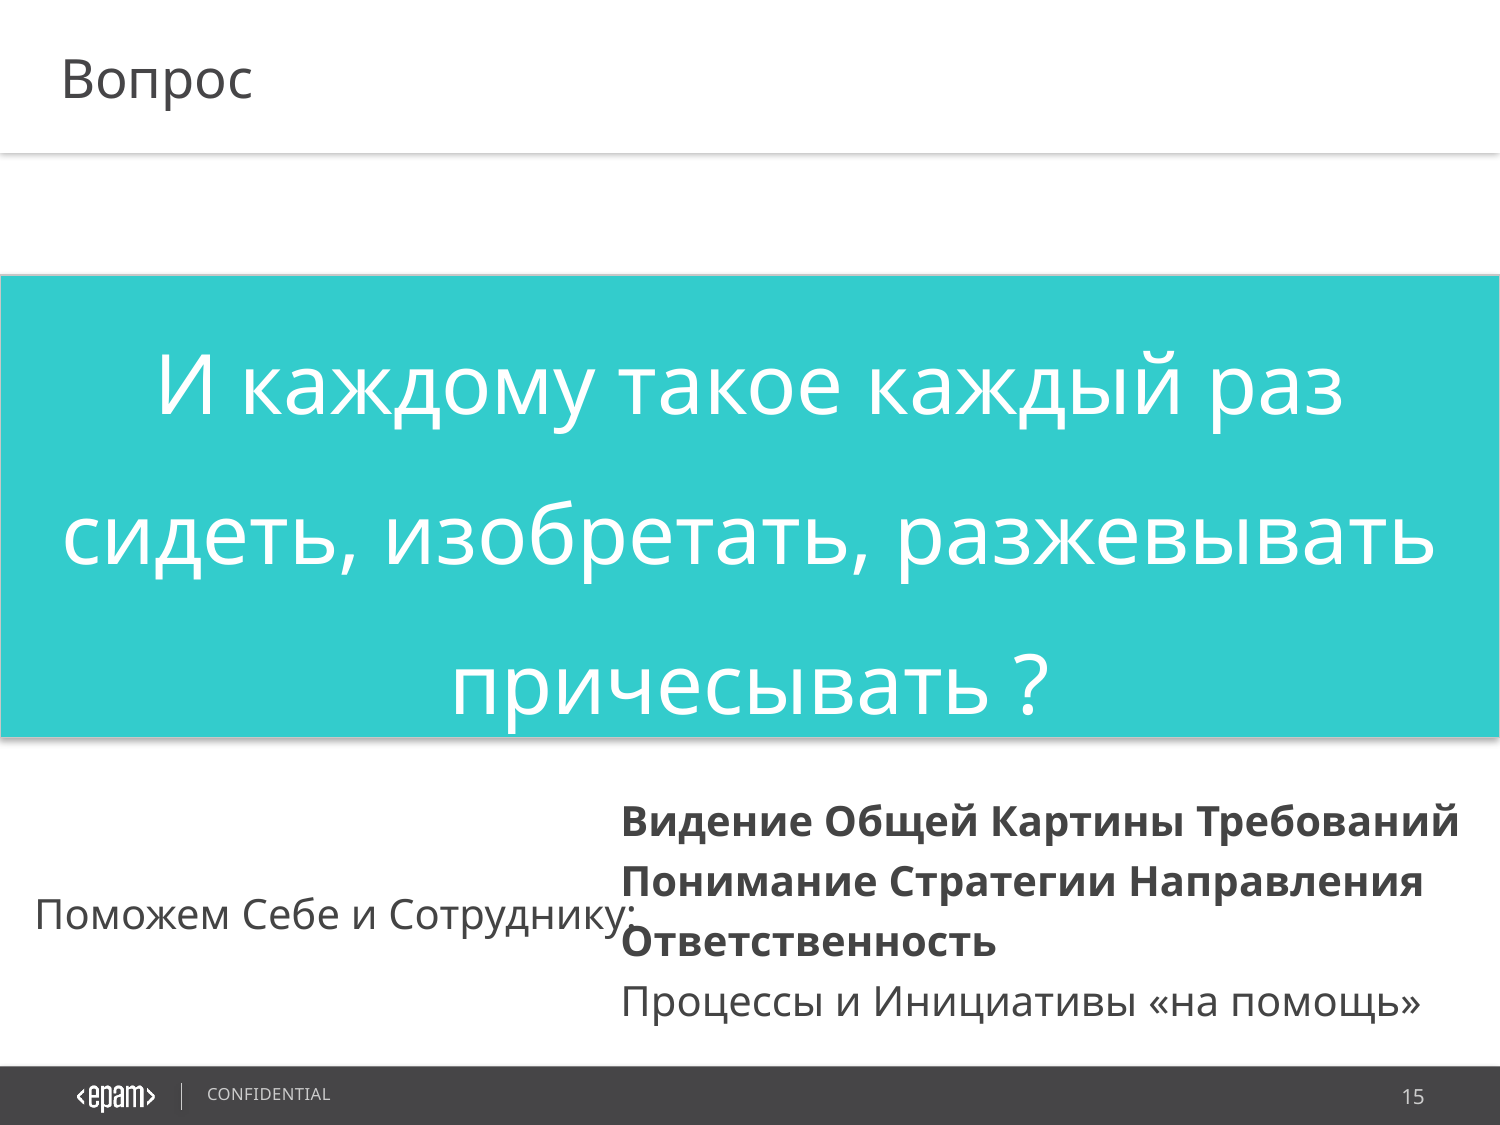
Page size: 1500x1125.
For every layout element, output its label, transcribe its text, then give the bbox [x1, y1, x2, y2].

text_box И каждому такое каждый раз сидеть, изобретать, разжевывать причесывать ? [0, 274, 1500, 738]
picture [76, 1085, 155, 1113]
list Вопрос [0, 0, 1500, 153]
text_box Поможем Себе и Сотруднику: [19, 870, 652, 946]
text_box Видение Общей Картины Требований Понимание Стратегии Направления Ответственность Процессы и Инициативы «на помощь» [605, 776, 1486, 1032]
